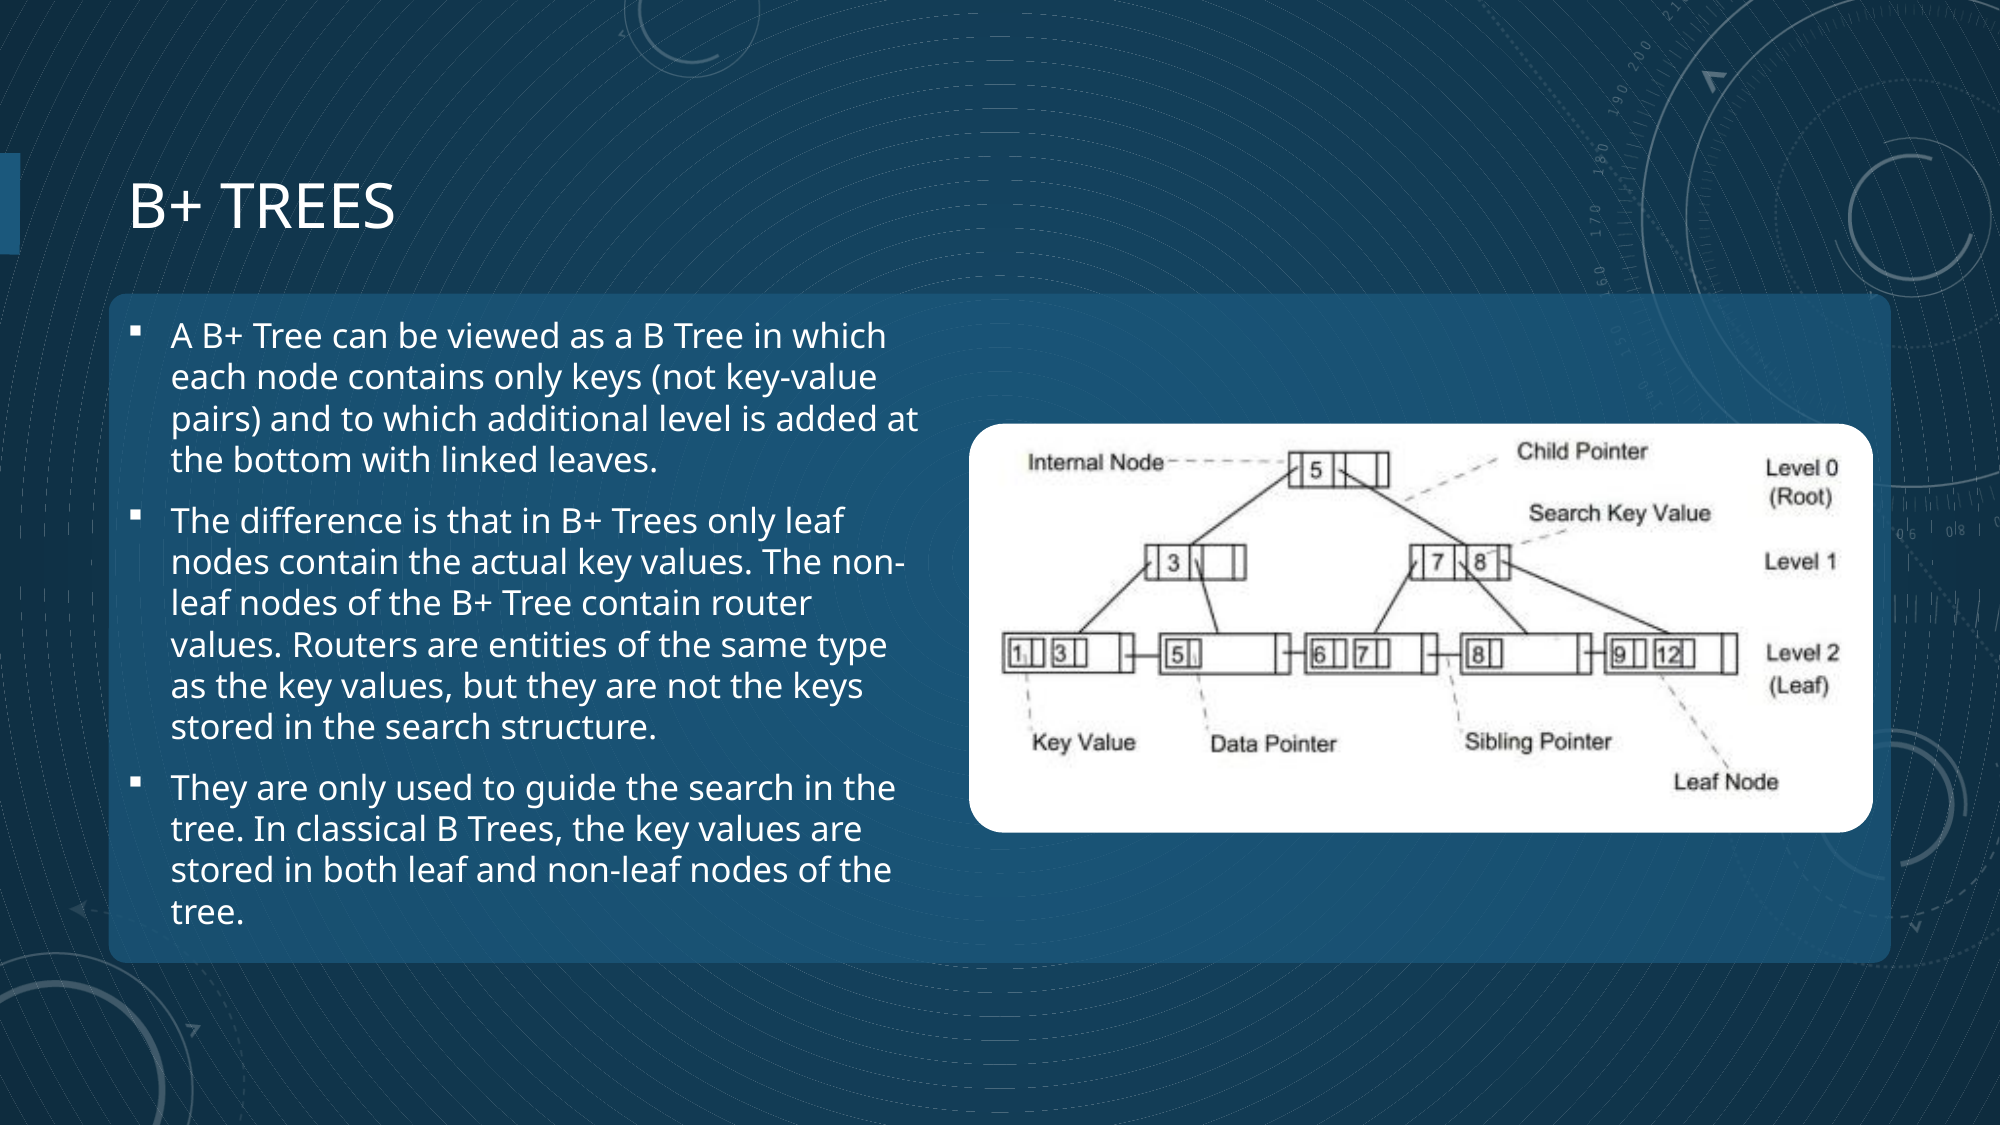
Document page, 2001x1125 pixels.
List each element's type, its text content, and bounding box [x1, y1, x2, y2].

picture [0, 0, 2000, 1125]
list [968, 423, 1874, 833]
title B+ TREES [112, 99, 1891, 307]
list A B+ Tree can be viewed as a B Tree in which each node contains only keys (not key-value pairs) and to which additional level is added at the bottom with linked leaves. The difference is that in B+ Trees only leaf nodes contain the actual key values. The non-leaf nodes of the B+ Tree contain router values. Routers are entities of the same type as the key values, but they are not the keys stored in the search structure. They are only used to guide the search in the tree. In classical B Trees, the key values are stored in both leaf and non-leaf nodes of the tree. [110, 304, 942, 952]
